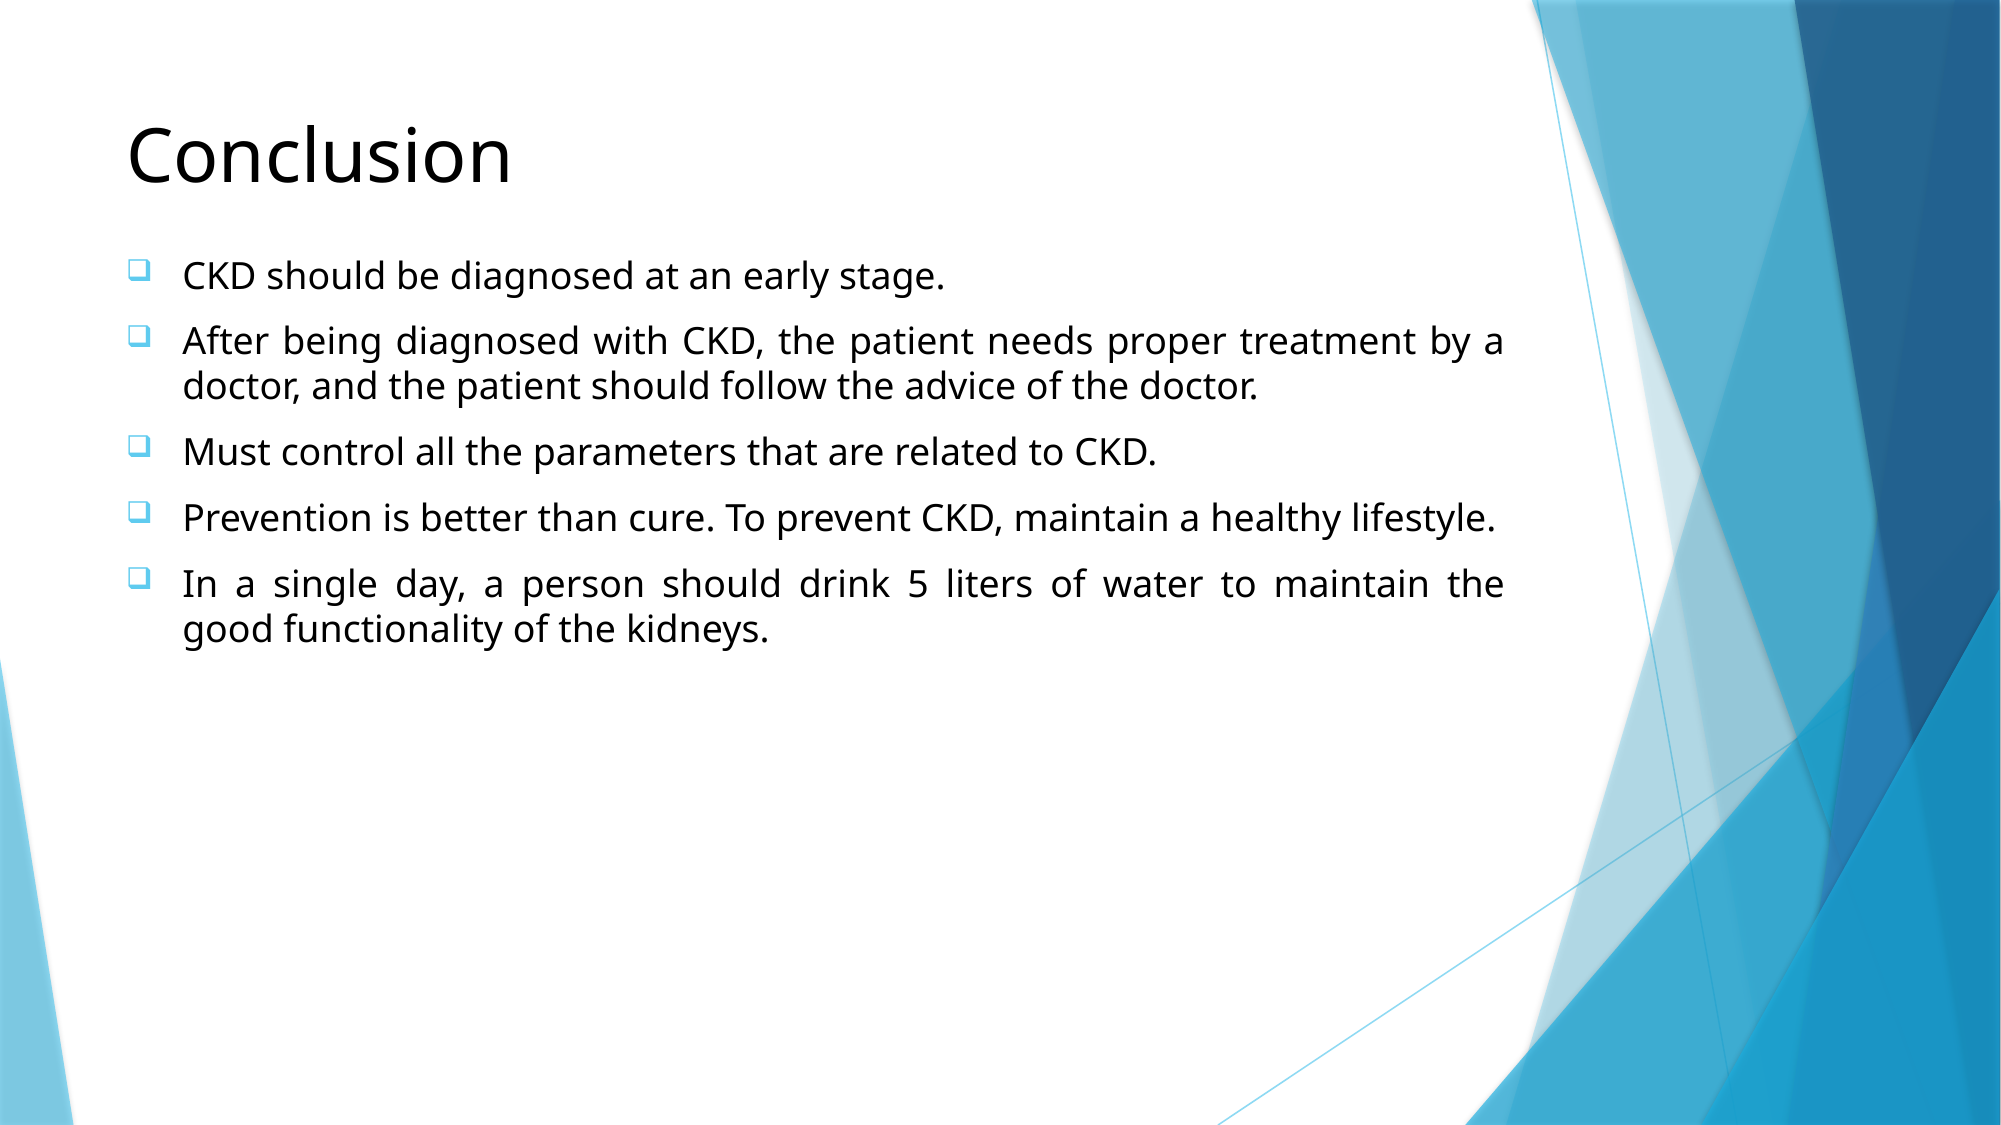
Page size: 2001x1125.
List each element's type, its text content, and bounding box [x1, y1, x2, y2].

text_box CKD should be diagnosed at an early stage. After being diagnosed with CKD, the patient needs proper treatment by a doctor, and the patient should follow the advice of the doctor. Must control all the parameters that are related to CKD. Prevention is better than cure. To prevent CKD, maintain a healthy lifestyle. In a single day, a person should drink 5 liters of water to maintain the good functionality of the kidneys. [111, 244, 1522, 881]
title Conclusion [111, 99, 1522, 244]
